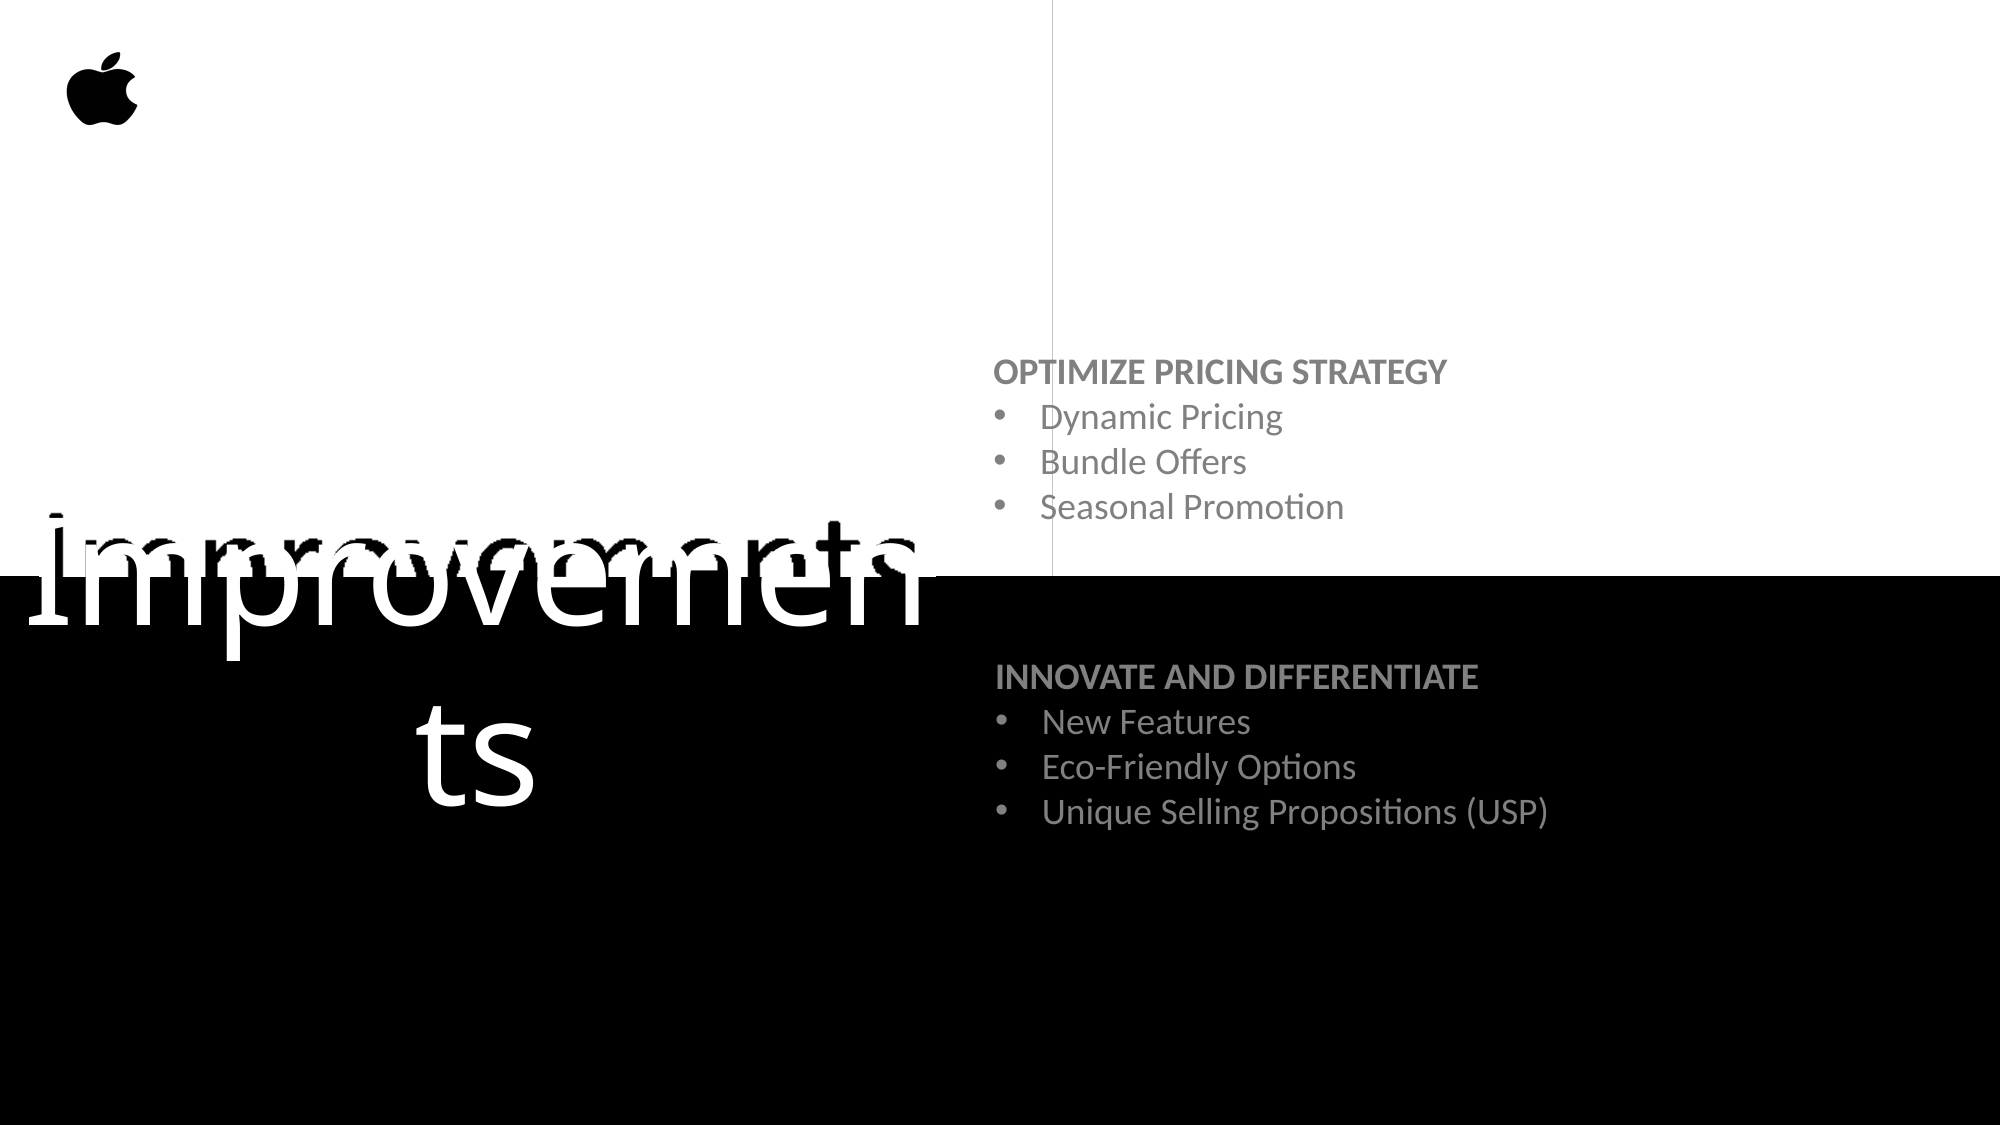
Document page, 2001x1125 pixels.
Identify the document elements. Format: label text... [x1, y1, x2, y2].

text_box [0, 0, 2000, 576]
text_box [0, 576, 2000, 1125]
picture [59, 51, 145, 126]
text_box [4, 467, 950, 665]
text_box OPTIMIZE PRICING STRATEGY Dynamic Pricing Bundle Offers Seasonal Promotion [978, 576, 1903, 580]
text_box INNOVATE AND DIFFERENTIATE New Features Eco-Friendly Options Unique Selling Propositions (USP) [980, 644, 1905, 840]
